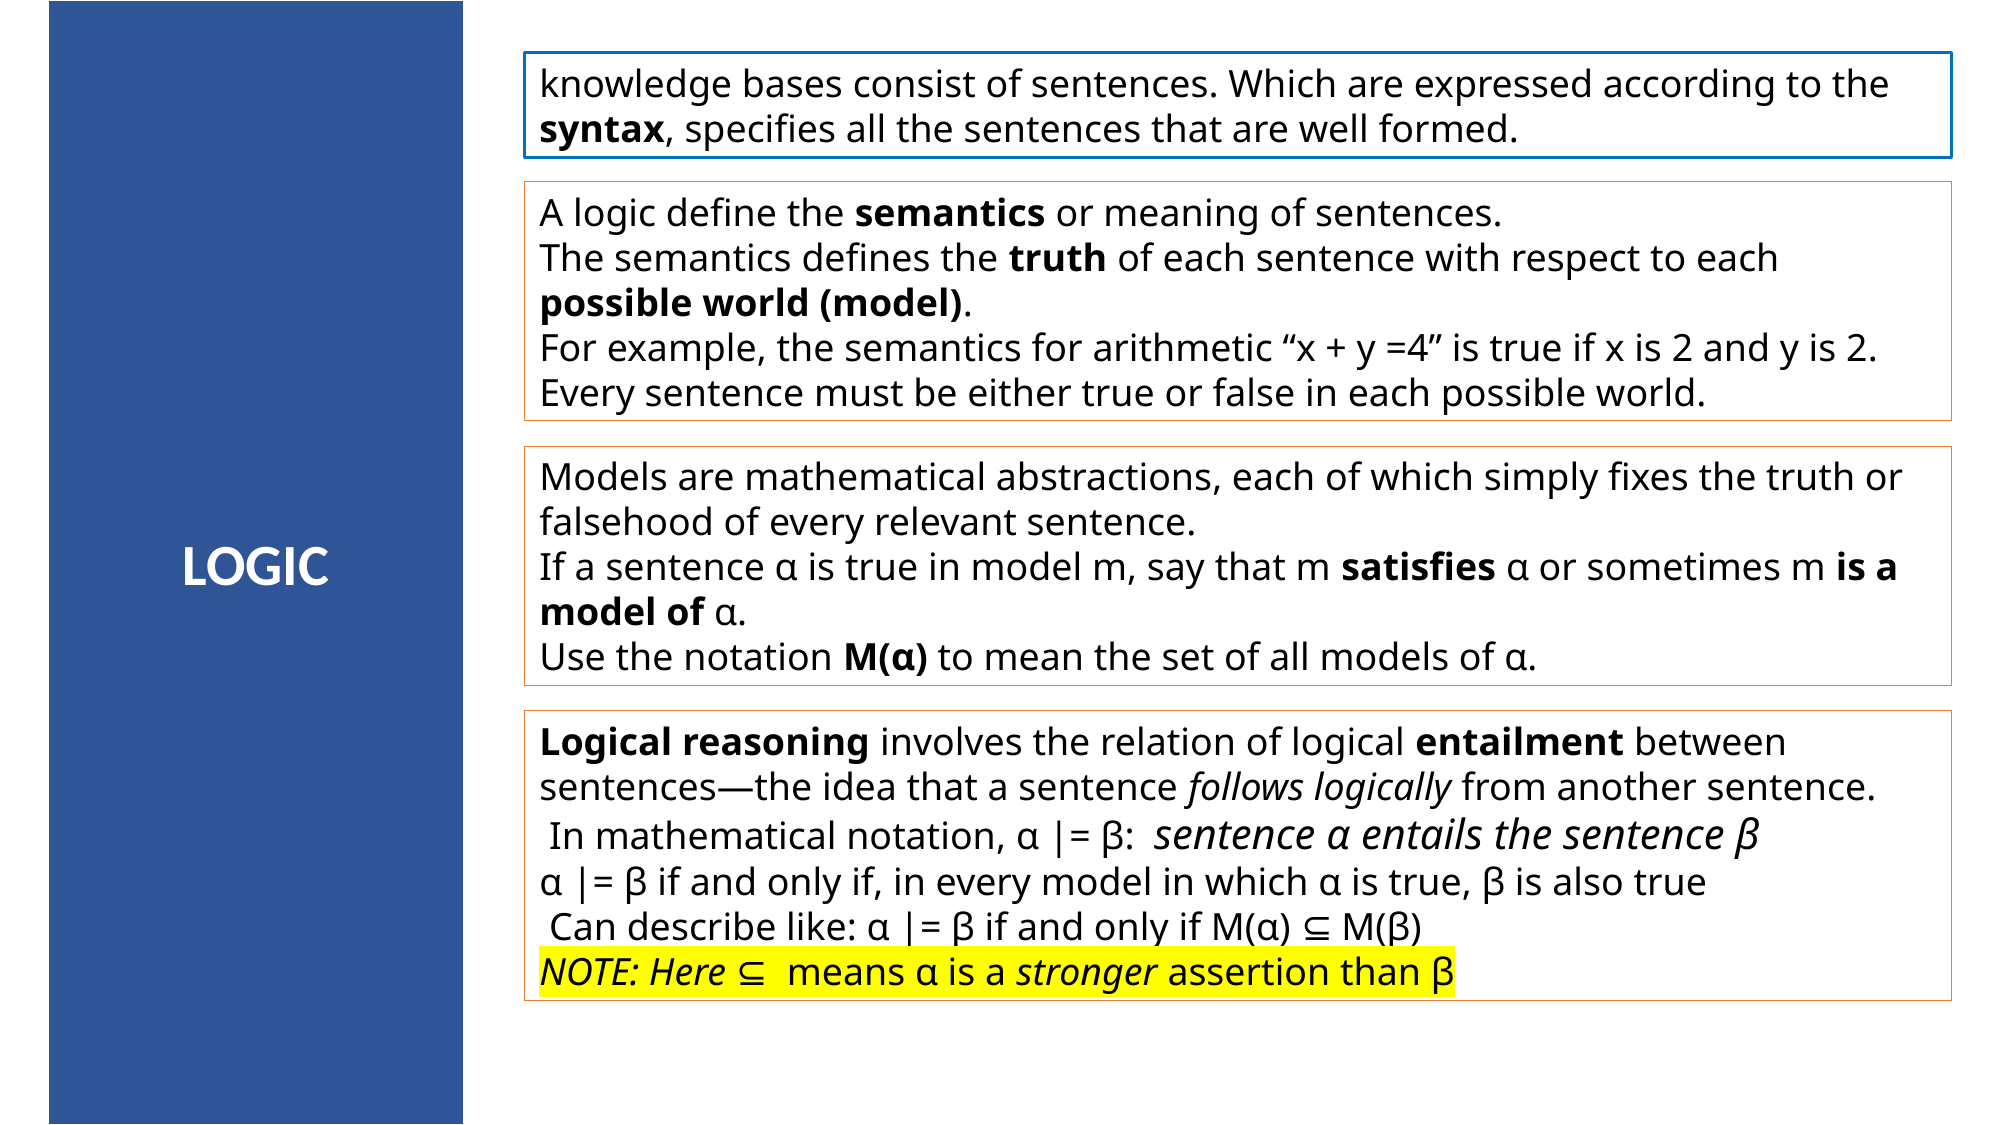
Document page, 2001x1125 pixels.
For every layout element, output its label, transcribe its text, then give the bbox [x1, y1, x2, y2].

text_box Models are mathematical abstractions, each of which simply fixes the truth or falsehood of every relevant sentence. If a sentence α is true in model m, say that m satisfies α or sometimes m is a model of α. Use the notation M(α) to mean the set of all models of α. [524, 446, 1952, 686]
text_box [47, 0, 465, 1125]
text_box Logical reasoning involves the relation of logical entailment between sentences—the idea that a sentence follows logically from another sentence. In mathematical notation, α |= β: sentence α entails the sentence β α |= β if and only if, in every model in which α is true, β is also true Can describe like: α |= β if and only if M(α) ⊆ M(β) NOTE: Here ⊆ means α is a stronger assertion than β [524, 710, 1952, 1001]
text_box A logic define the semantics or meaning of sentences. The semantics defines the truth of each sentence with respect to each possible world (model). For example, the semantics for arithmetic “x + y =4” is true if x is 2 and y is 2. Every sentence must be either true or false in each possible world. [524, 181, 1952, 421]
text_box knowledge bases consist of sentences. Which are expressed according to the syntax, specifies all the sentences that are well formed. [524, 52, 1952, 158]
text_box LOGIC [48, 519, 464, 605]
